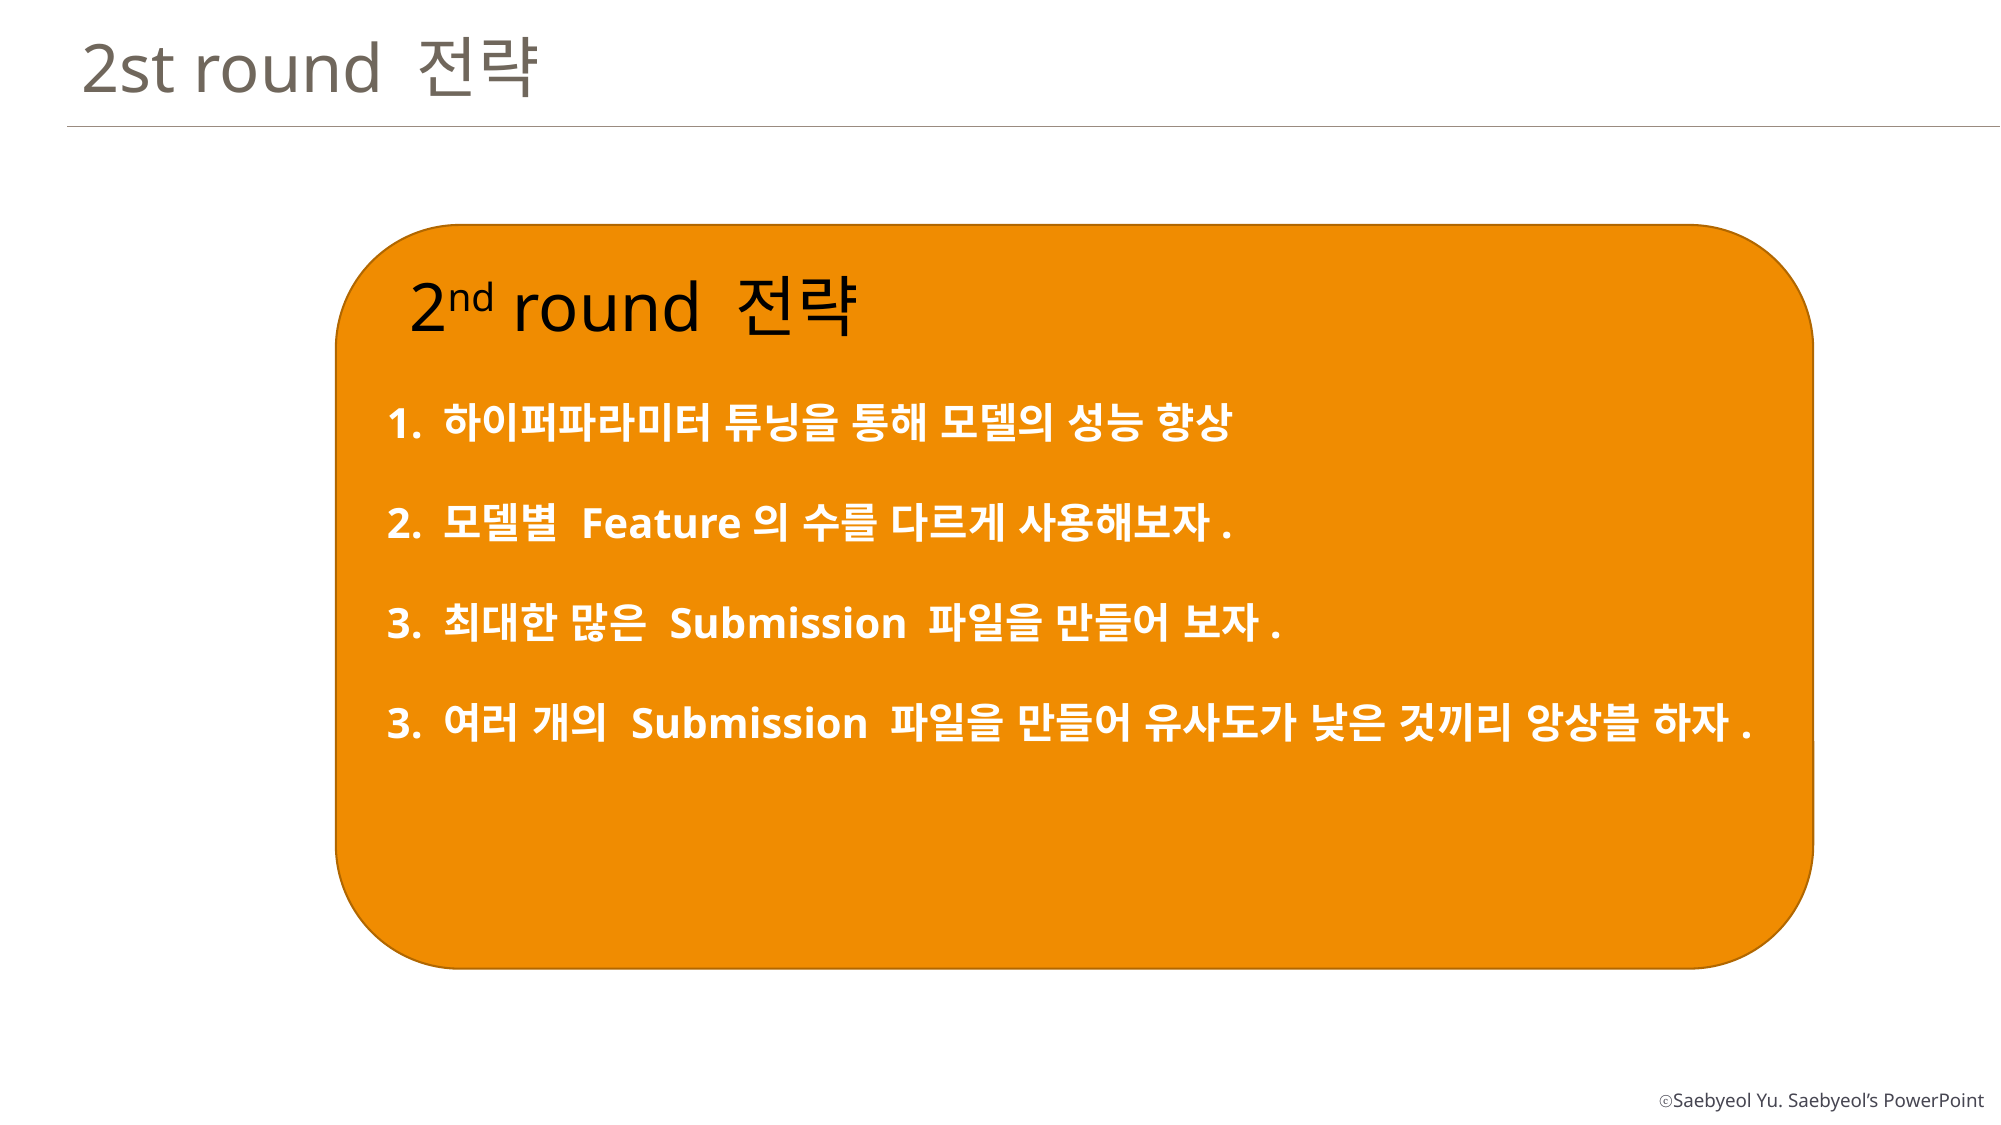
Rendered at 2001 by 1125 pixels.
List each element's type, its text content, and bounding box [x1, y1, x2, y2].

text_box 2st round 전략 [67, 18, 1062, 113]
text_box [335, 224, 1814, 969]
